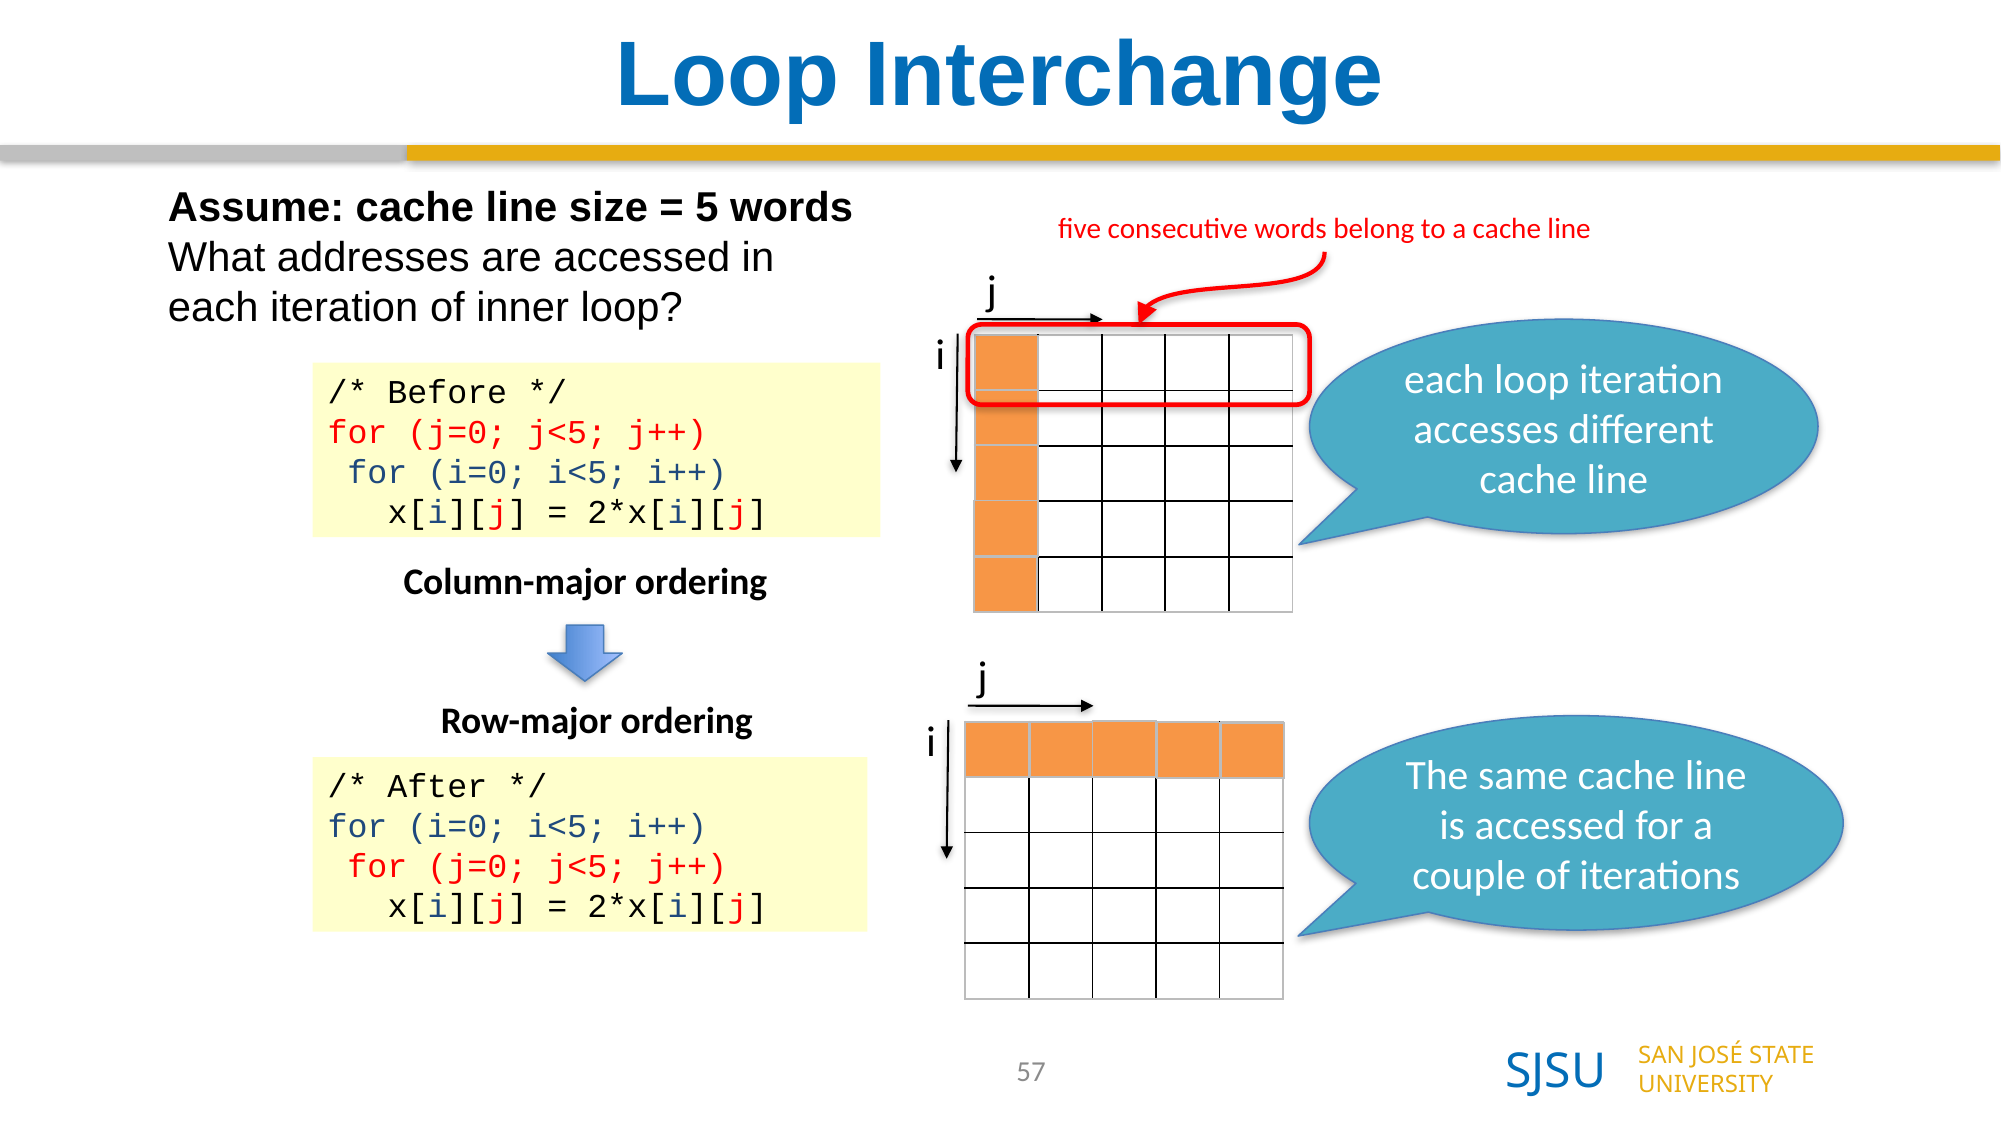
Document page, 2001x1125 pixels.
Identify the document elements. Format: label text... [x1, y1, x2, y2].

table_cell [1166, 413, 1228, 445]
text_box five consecutive words belong to a cache line [1273, 202, 1607, 252]
text_box each loop iteration accesses different cache line [1298, 318, 1819, 546]
table_cell [1230, 502, 1292, 556]
text_box five consecutive words belong to a cache line [1043, 202, 1190, 252]
slide_number 57 [797, 1040, 1265, 1100]
table_cell [1093, 833, 1155, 887]
table_cell [1157, 779, 1219, 832]
text_box [546, 624, 623, 682]
table_cell [1103, 502, 1164, 556]
table_cell [1166, 558, 1228, 611]
table_cell [1166, 502, 1228, 556]
table_header [975, 558, 1036, 611]
table_cell [1039, 447, 1101, 500]
text_box j [962, 641, 1003, 708]
text_box Row-major ordering [426, 688, 768, 749]
table_cell [1230, 447, 1292, 500]
table_cell [1230, 413, 1292, 445]
title Loop Interchange [99, 11, 1900, 126]
table_header [1158, 723, 1219, 777]
table_cell [1103, 447, 1164, 500]
table_cell [966, 833, 1028, 887]
table_header [966, 723, 1028, 776]
text_box i [911, 705, 951, 773]
table_cell [1093, 944, 1155, 998]
table_header [1222, 724, 1283, 777]
table_header [1093, 722, 1155, 776]
text_box j [971, 254, 1012, 322]
table_header [1031, 723, 1092, 776]
table_cell [1157, 833, 1219, 887]
table_cell [966, 944, 1028, 998]
table_cell [1039, 558, 1101, 611]
table_cell [1093, 778, 1155, 832]
text_box i [920, 319, 961, 386]
text_box Assume: cache line size = 5 words What addresses are accessed in each iteration of inner loop? [153, 172, 878, 388]
table_cell [1220, 833, 1282, 887]
table_cell [1030, 778, 1092, 832]
table_cell [1030, 833, 1092, 887]
table_cell [1220, 944, 1282, 998]
table_cell [1030, 889, 1092, 942]
text_box [967, 323, 1311, 406]
text_box Column-major ordering [388, 549, 792, 610]
table_cell [1220, 779, 1282, 832]
table_cell [1157, 944, 1219, 998]
table_cell [966, 889, 1028, 942]
table_cell [1039, 502, 1101, 556]
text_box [1195, 195, 1268, 382]
text_box /* Before */ for (j=0; j<5; j++) for (i=0; i<5; i++) x[i][j] = 2*x[i][j] [312, 362, 881, 538]
table_header [976, 446, 1037, 500]
table_cell [966, 778, 1028, 832]
table_cell [1103, 558, 1164, 611]
table_header [976, 412, 1037, 444]
table_cell [1093, 889, 1155, 942]
table_cell [1103, 413, 1164, 445]
table_cell [1166, 447, 1228, 500]
table_header [975, 501, 1037, 555]
table_cell [1039, 413, 1101, 445]
table_cell [1230, 558, 1292, 611]
table_cell [1220, 889, 1282, 942]
text_box /* After */ for (i=0; i<5; i++) for (j=0; j<5; j++) x[i][j] = 2*x[i][j] [312, 757, 868, 932]
table_cell [1030, 944, 1092, 998]
text_box The same cache line is accessed for a couple of iterations [1297, 714, 1844, 937]
table_cell [1157, 889, 1219, 942]
